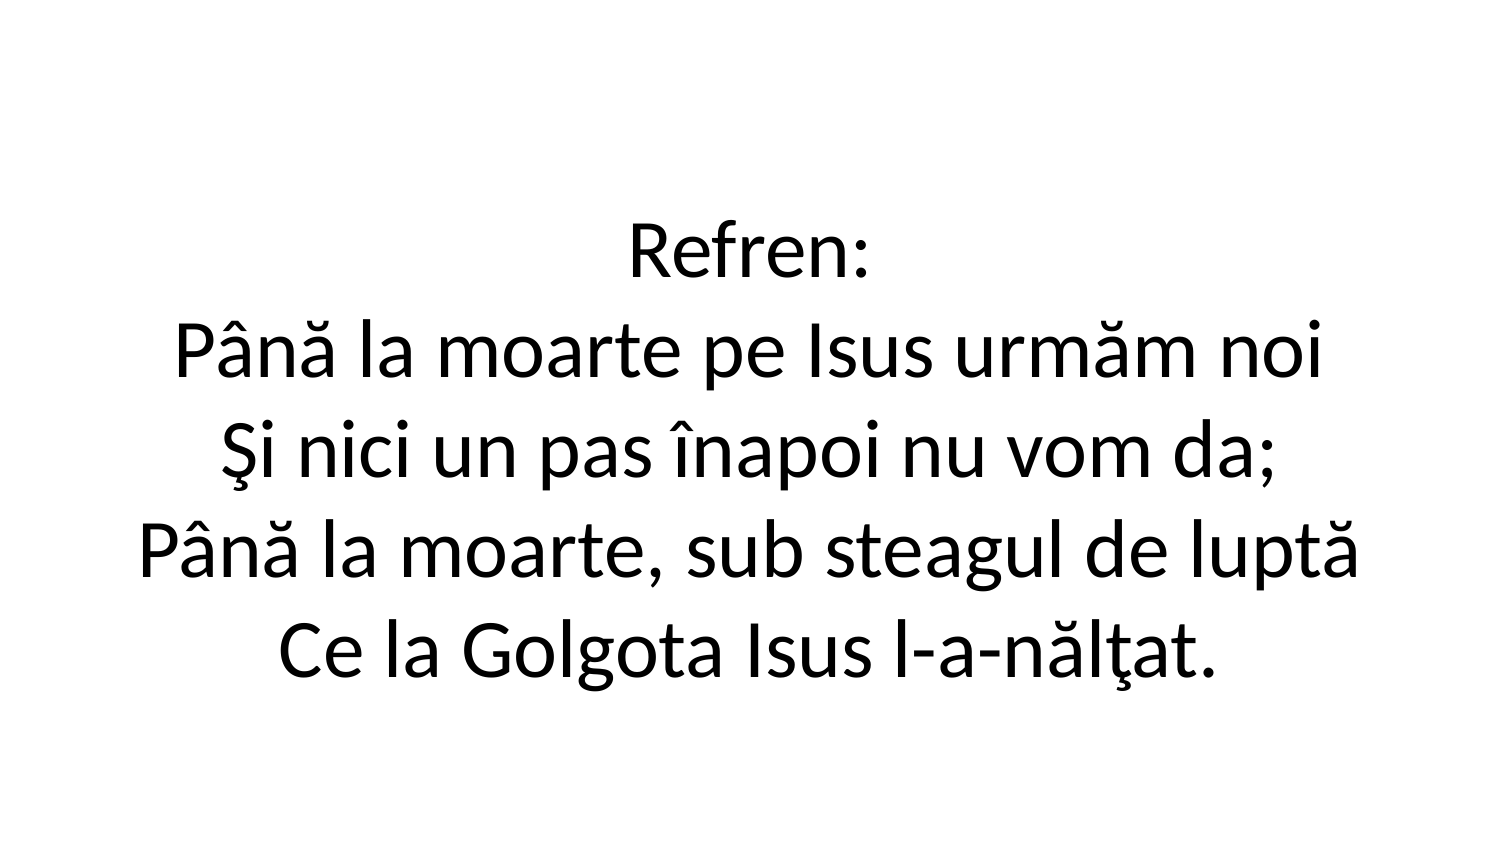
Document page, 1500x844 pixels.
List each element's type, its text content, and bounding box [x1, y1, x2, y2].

text_box Refren: Până la moarte pe Isus urmăm noi Şi nici un pas înapoi nu vom da; Până la moarte, sub steagul de luptă Ce la Golgota Isus l-a-nălţat. [122, 142, 1378, 702]
